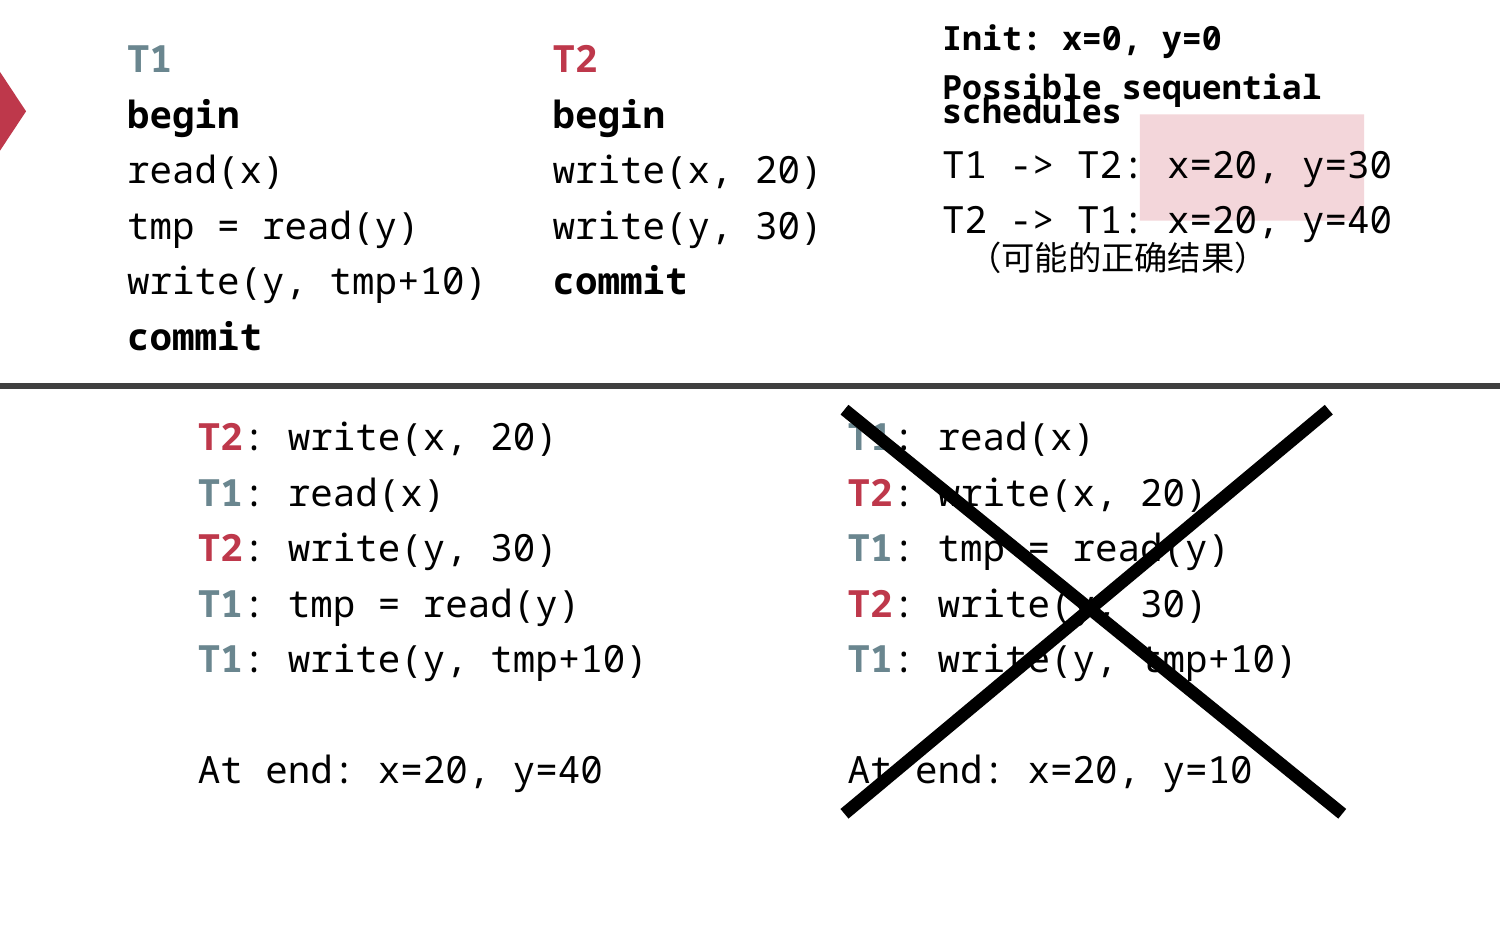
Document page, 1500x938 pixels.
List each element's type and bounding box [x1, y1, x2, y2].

text_box [112, 389, 1343, 814]
text_box [927, 73, 1500, 284]
text_box [927, 23, 1294, 64]
text_box [112, 43, 869, 383]
